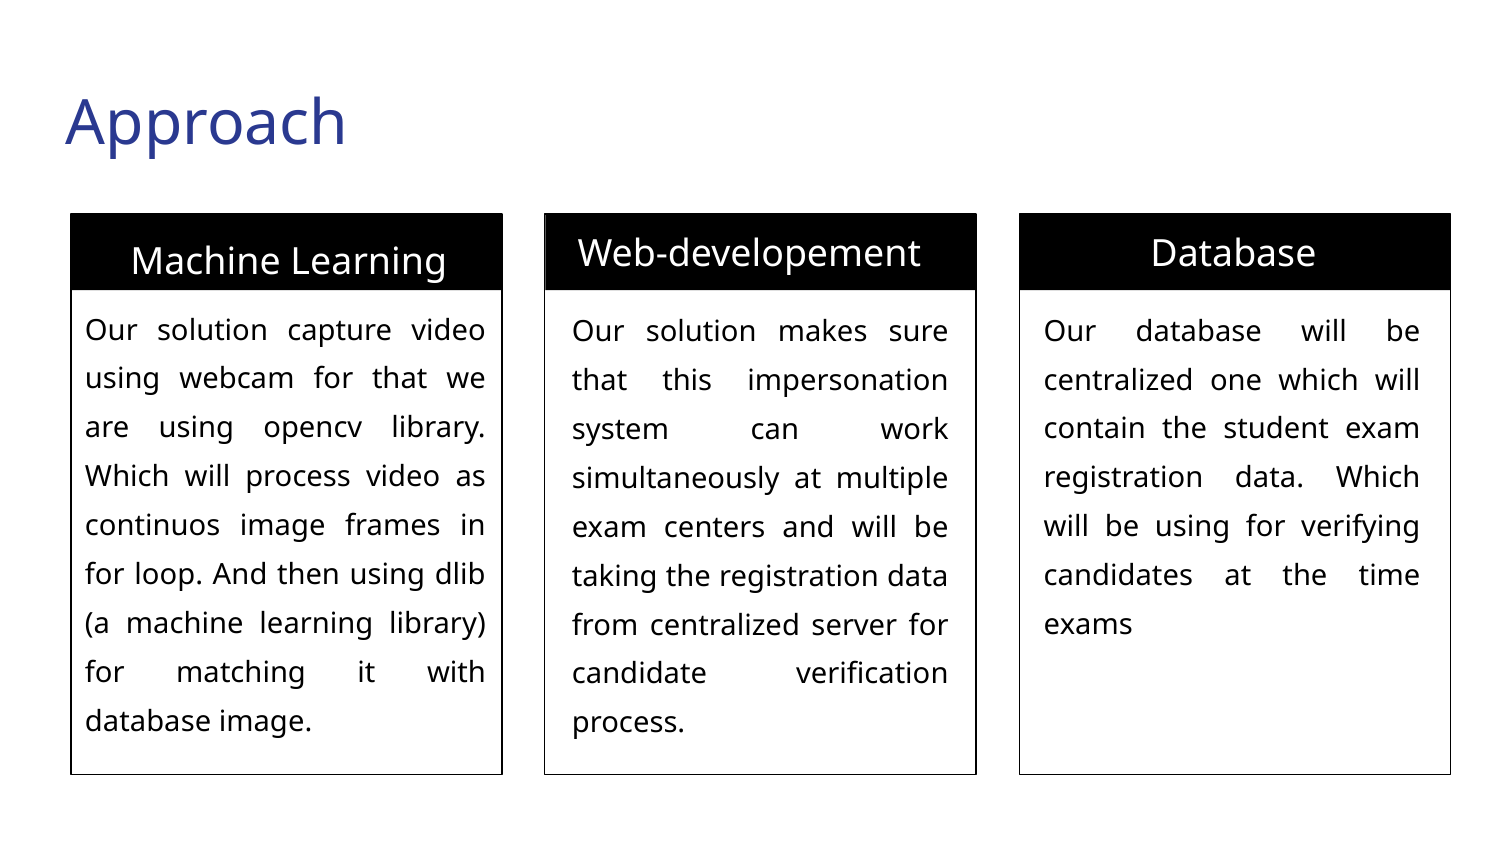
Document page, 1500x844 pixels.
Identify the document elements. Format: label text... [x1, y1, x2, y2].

text_box [1019, 291, 1451, 775]
text_box Machine Learning [85, 221, 493, 282]
text_box [70, 214, 502, 775]
text_box [544, 214, 976, 775]
text_box Our database will be centralized one which will contain the student exam registration data. Which will be using for verifying candidates at the time exams [1028, 282, 1436, 721]
text_box Our solution capture video using webcam for that we are using opencv library. Which will process video as continuos image frames in for loop. And then using dlib (a machine learning library) for matching it with database image. [70, 282, 501, 741]
text_box [1019, 214, 1028, 291]
text_box Database [1028, 214, 1438, 290]
text_box Approach [51, 67, 1449, 167]
text_box Our solution makes sure that this impersonation system can work simultaneously at multiple exam centers and will be taking the registration data from centralized server for candidate verification process. [557, 283, 964, 742]
text_box Web-developement [533, 214, 966, 290]
text_box [1436, 214, 1451, 291]
